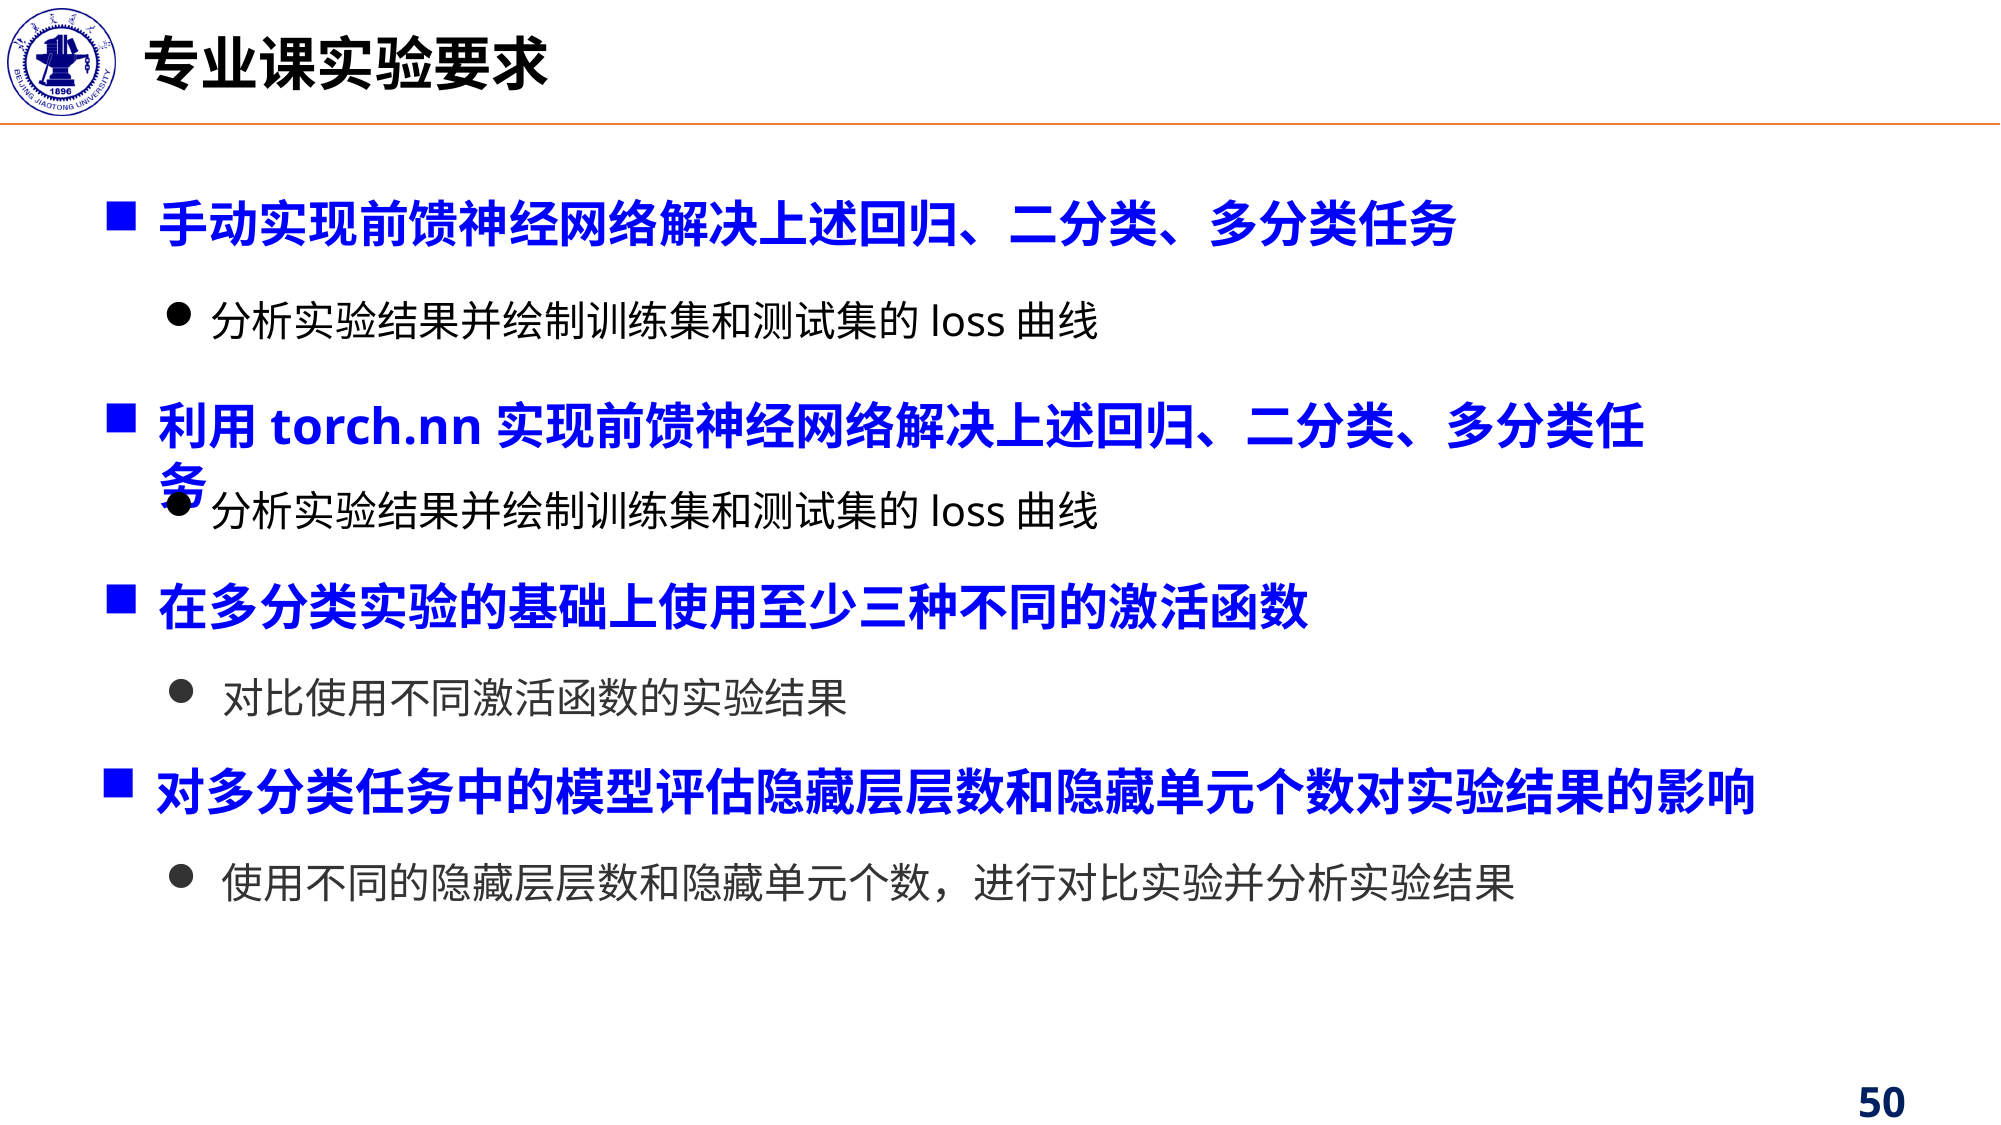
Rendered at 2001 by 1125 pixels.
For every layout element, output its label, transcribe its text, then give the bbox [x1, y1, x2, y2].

text_box 使用不同的隐藏层层数和隐藏单元个数，进行对比实验并分析实验结果 [73, 849, 1647, 932]
text_box 对比使用不同激活函数的实验结果 [73, 664, 1443, 730]
text_box 手动实现前馈神经网络解决上述回归、二分类、多分类任务 [87, 185, 1486, 261]
text_box 利用torch.nn实现前馈神经网络解决上述回归、二分类、多分类任务 [87, 387, 1700, 522]
text_box 专业课实验要求 [127, 19, 1958, 105]
picture [7, 8, 116, 116]
text_box 在多分类实验的基础上使用至少三种不同的激活函数 [87, 567, 1700, 643]
text_box 分析实验结果并绘制训练集和测试集的loss曲线 [148, 287, 1547, 353]
text_box 对多分类任务中的模型评估隐藏层层数和隐藏单元个数对实验结果的影响 [84, 752, 1916, 828]
text_box 分析实验结果并绘制训练集和测试集的loss曲线 [148, 477, 1547, 543]
